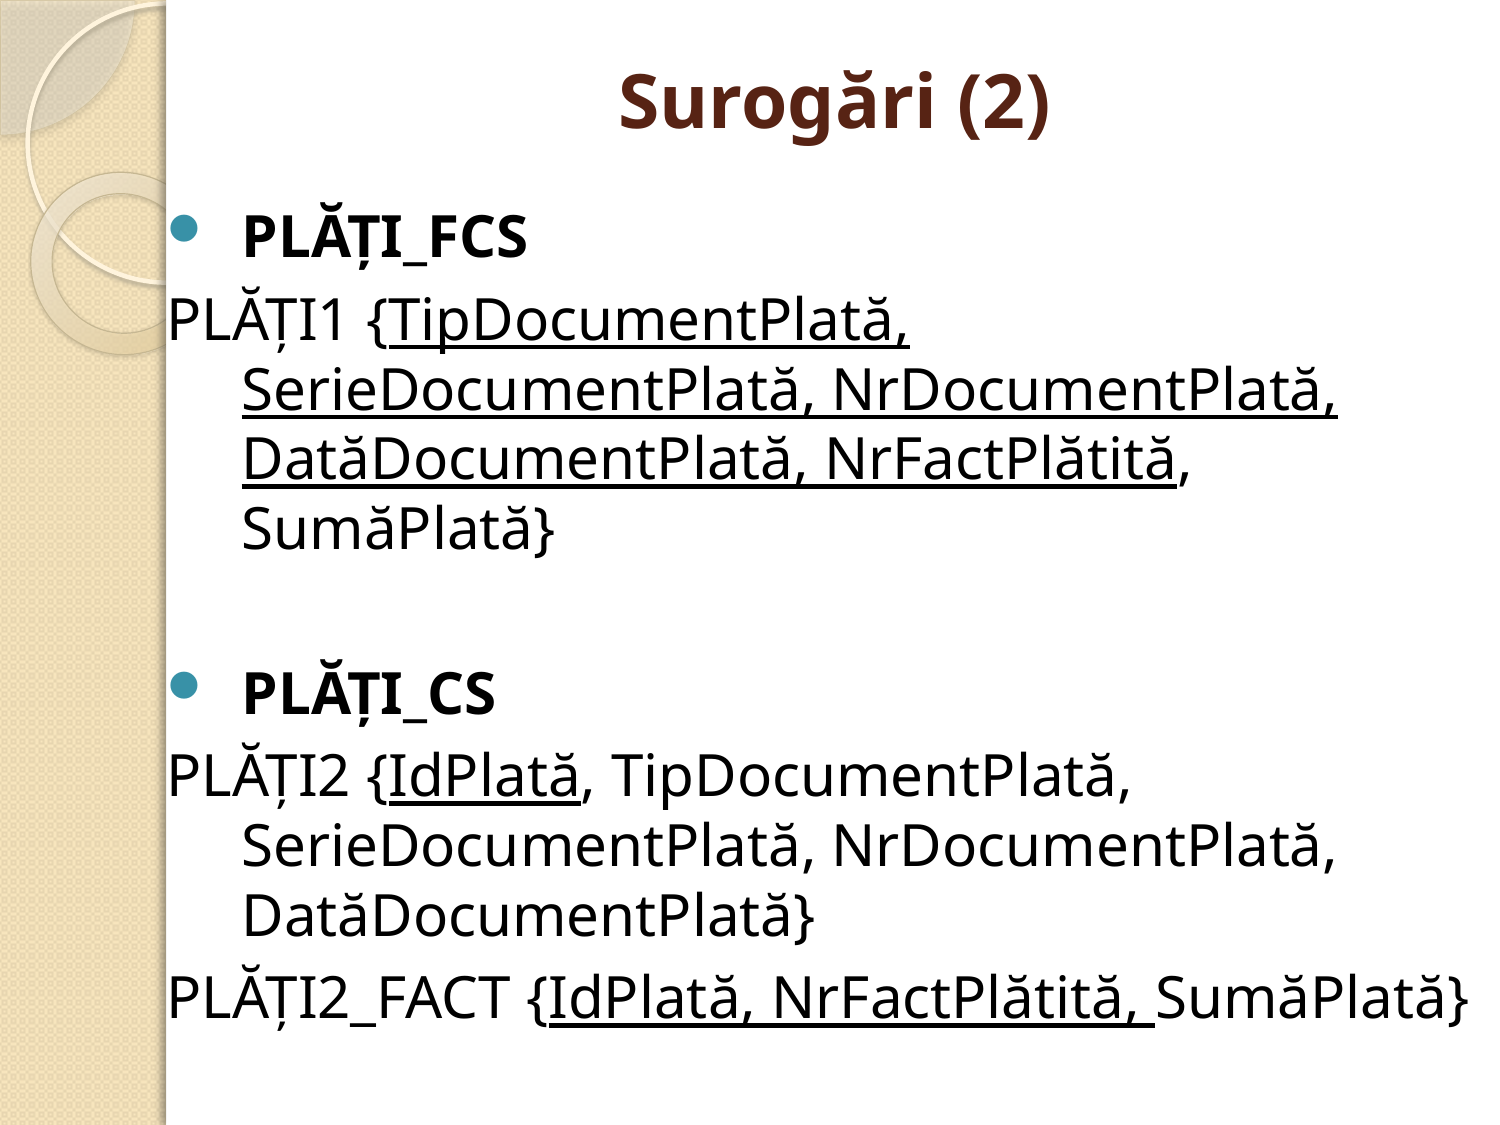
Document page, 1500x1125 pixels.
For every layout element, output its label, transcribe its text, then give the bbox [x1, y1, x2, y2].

title Surogări (2) [169, 5, 1500, 193]
list PLĂŢI_FCS PLĂȚI1 {TipDocumentPlată, SerieDocumentPlată, NrDocumentPlată, DatăDocumentPlată, NrFactPlătită, SumăPlată} PLĂŢI_CS PLĂȚI2 {IdPlată, TipDocumentPlată, SerieDocumentPlată, NrDocumentPlată, DatăDocumentPlată} PLĂȚI2_FACT {IdPlată, NrFactPlătită, SumăPlată} [138, 192, 1499, 1116]
